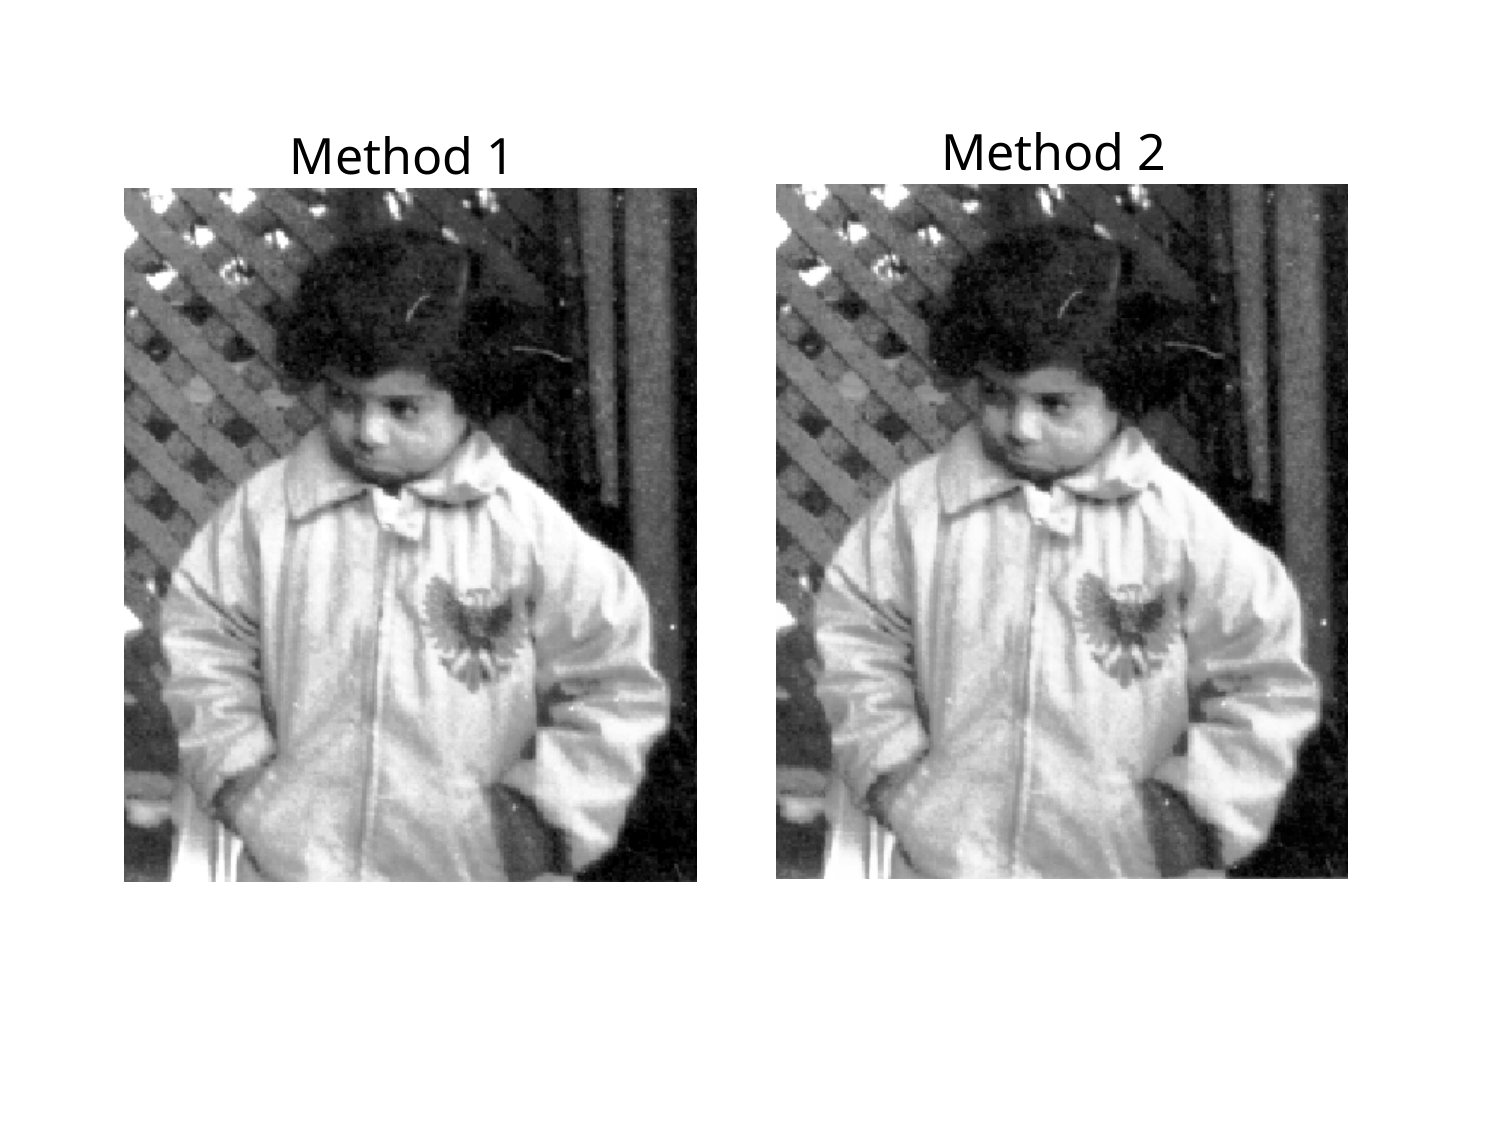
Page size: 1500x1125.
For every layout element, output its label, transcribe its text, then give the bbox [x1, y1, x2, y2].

text_box Method 1 [289, 124, 515, 185]
picture [775, 184, 1348, 879]
text_box Method 2 [941, 120, 1166, 181]
picture [124, 188, 697, 883]
text_box [149, 112, 1350, 1013]
